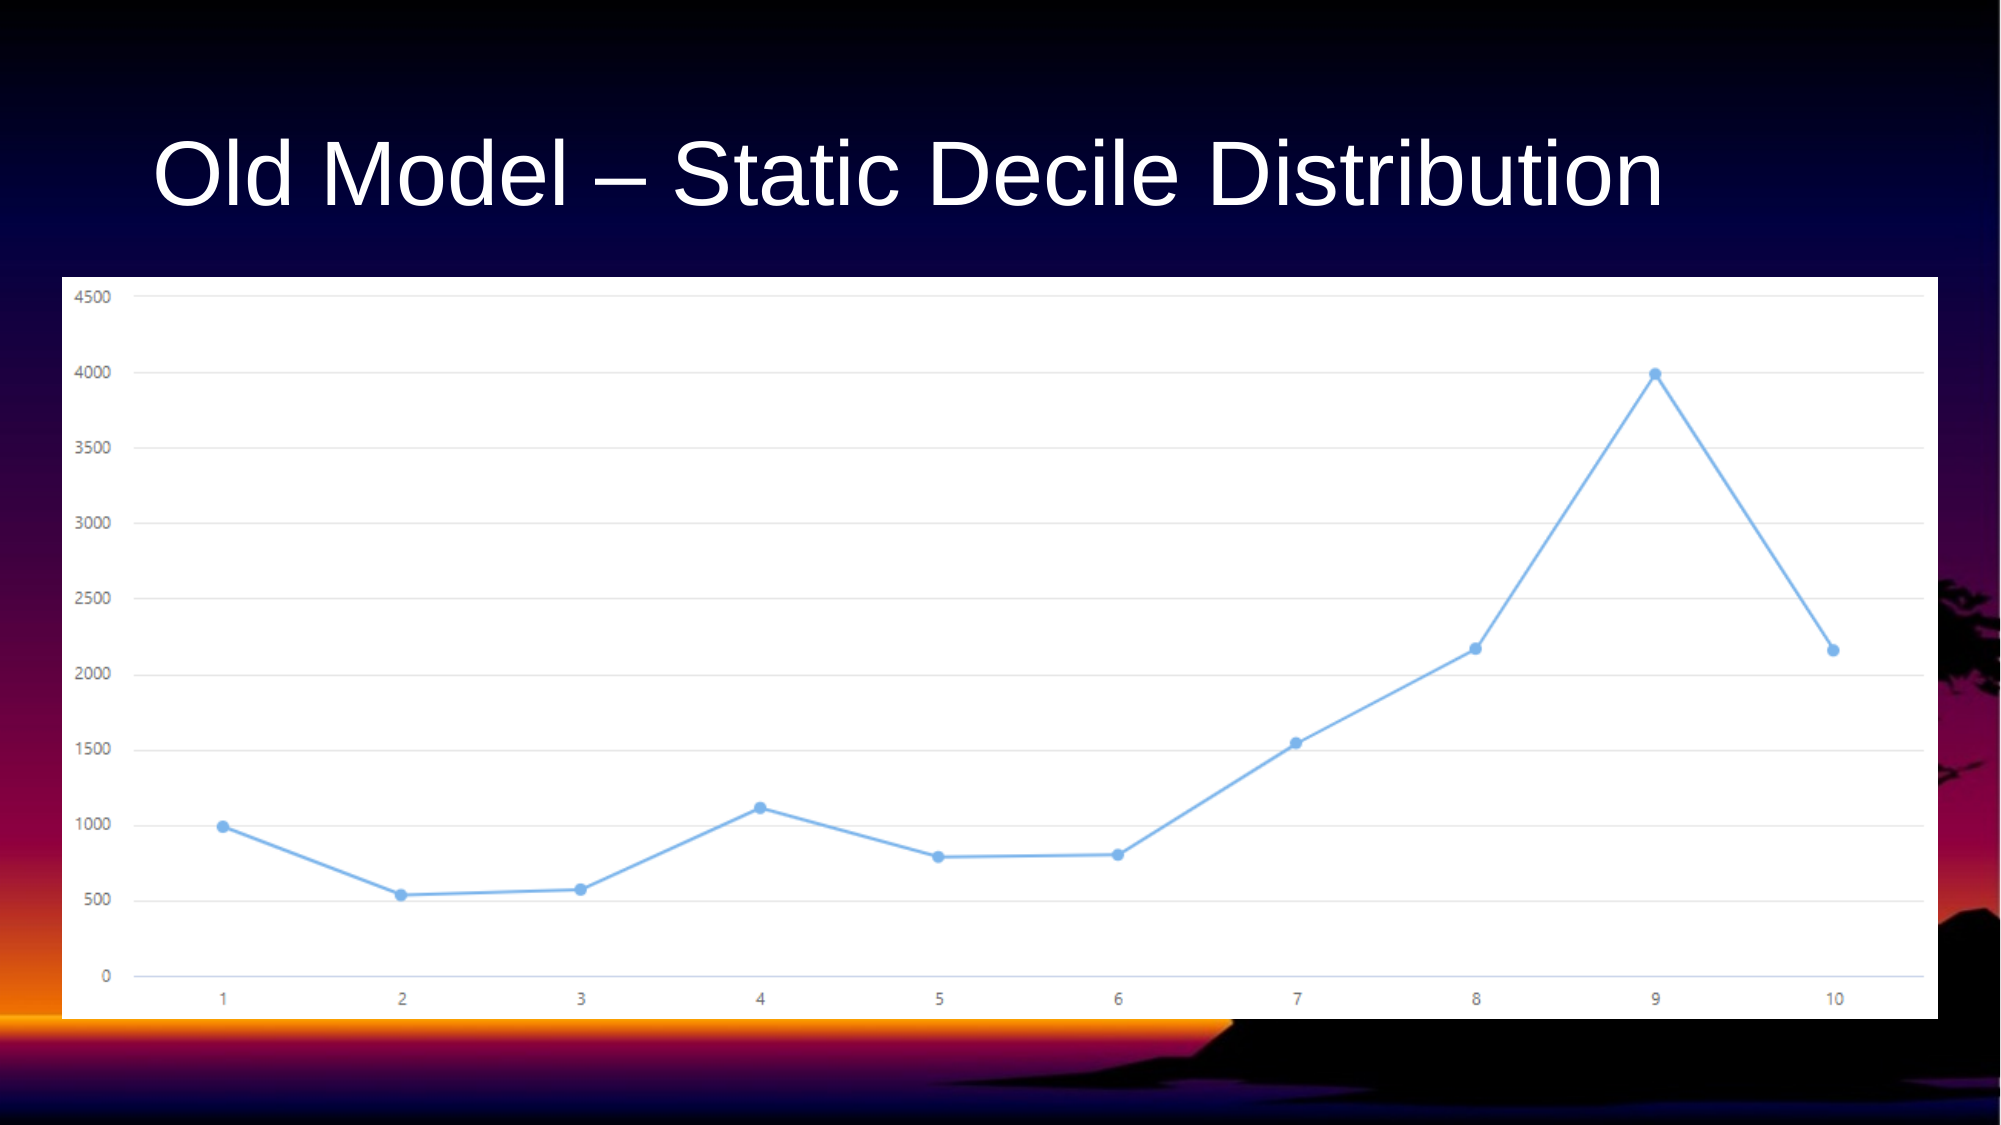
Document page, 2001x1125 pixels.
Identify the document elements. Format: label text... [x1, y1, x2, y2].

picture [0, 0, 2001, 1125]
title Old Model – Static Decile Distribution [137, 59, 1863, 277]
